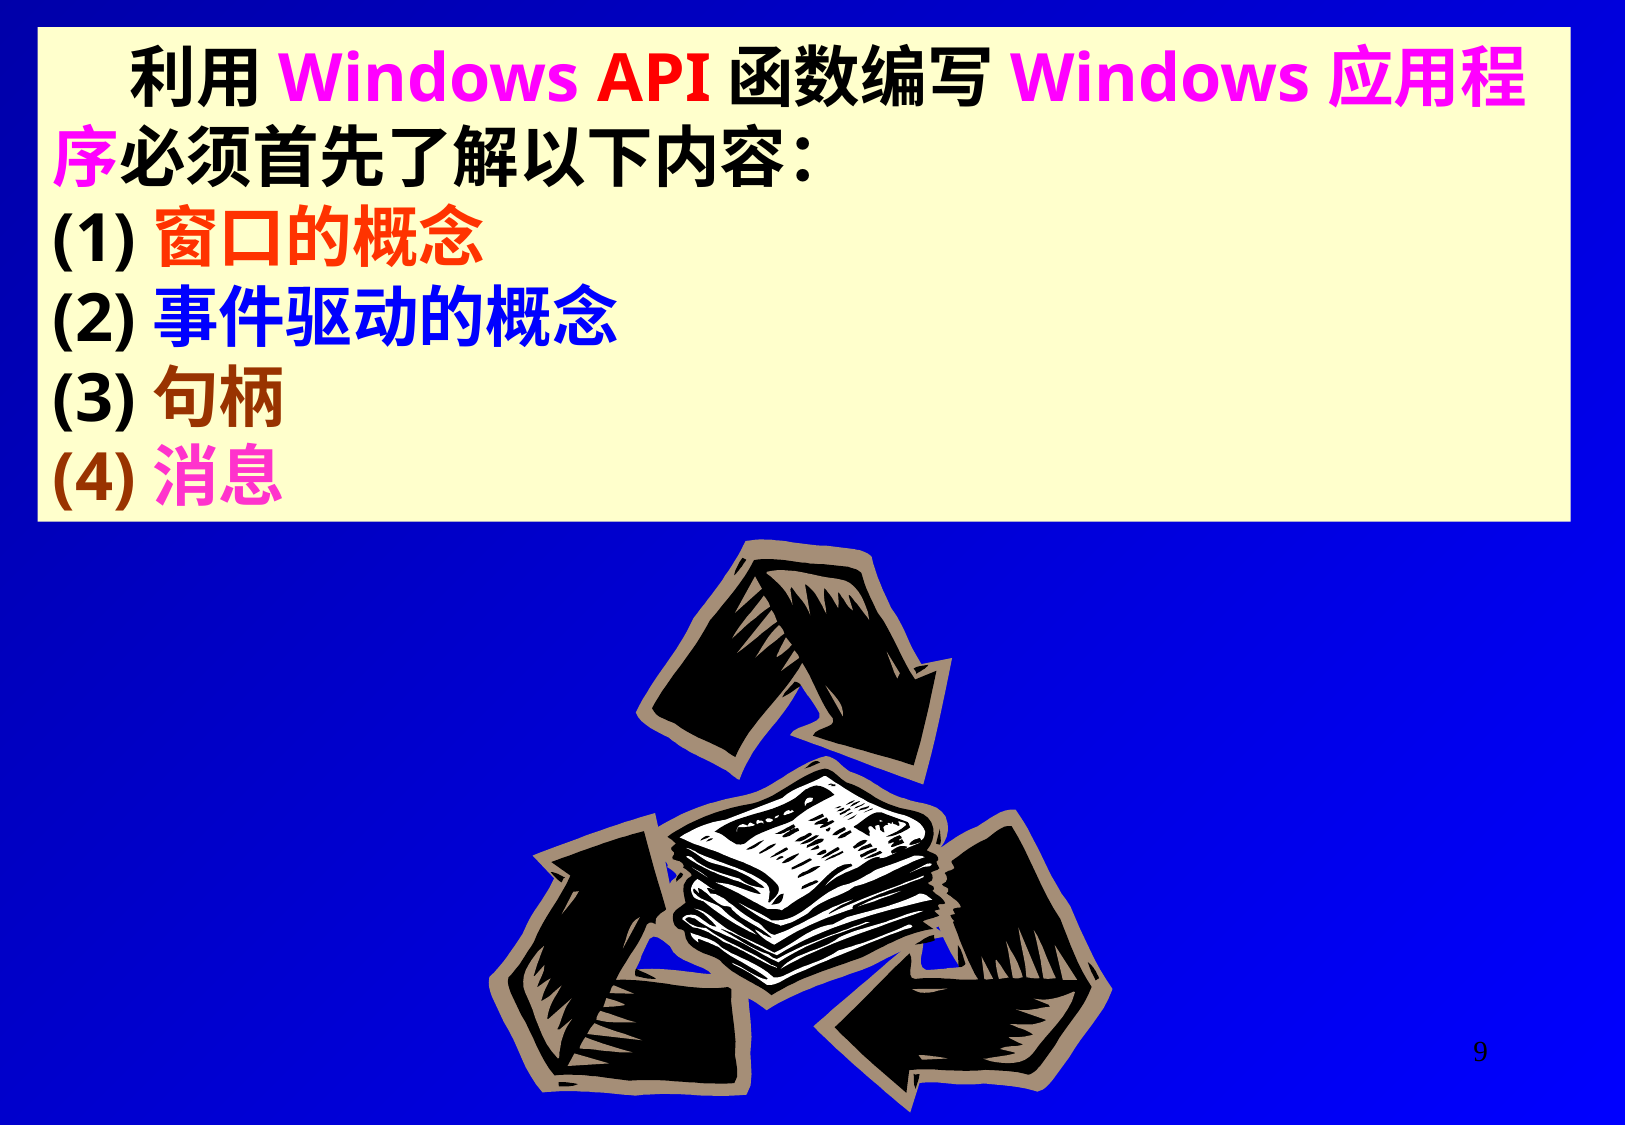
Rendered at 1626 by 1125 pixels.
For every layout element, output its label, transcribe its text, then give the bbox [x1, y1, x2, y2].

slide_number 9 [1164, 1025, 1504, 1100]
text_box 利用Windows API函数编写Windows应用程序必须首先了解以下内容： (1)窗口的概念 (2)事件驱动的概念 (3)句柄 (4)消息 [37, 27, 1571, 522]
picture [487, 535, 1113, 1113]
